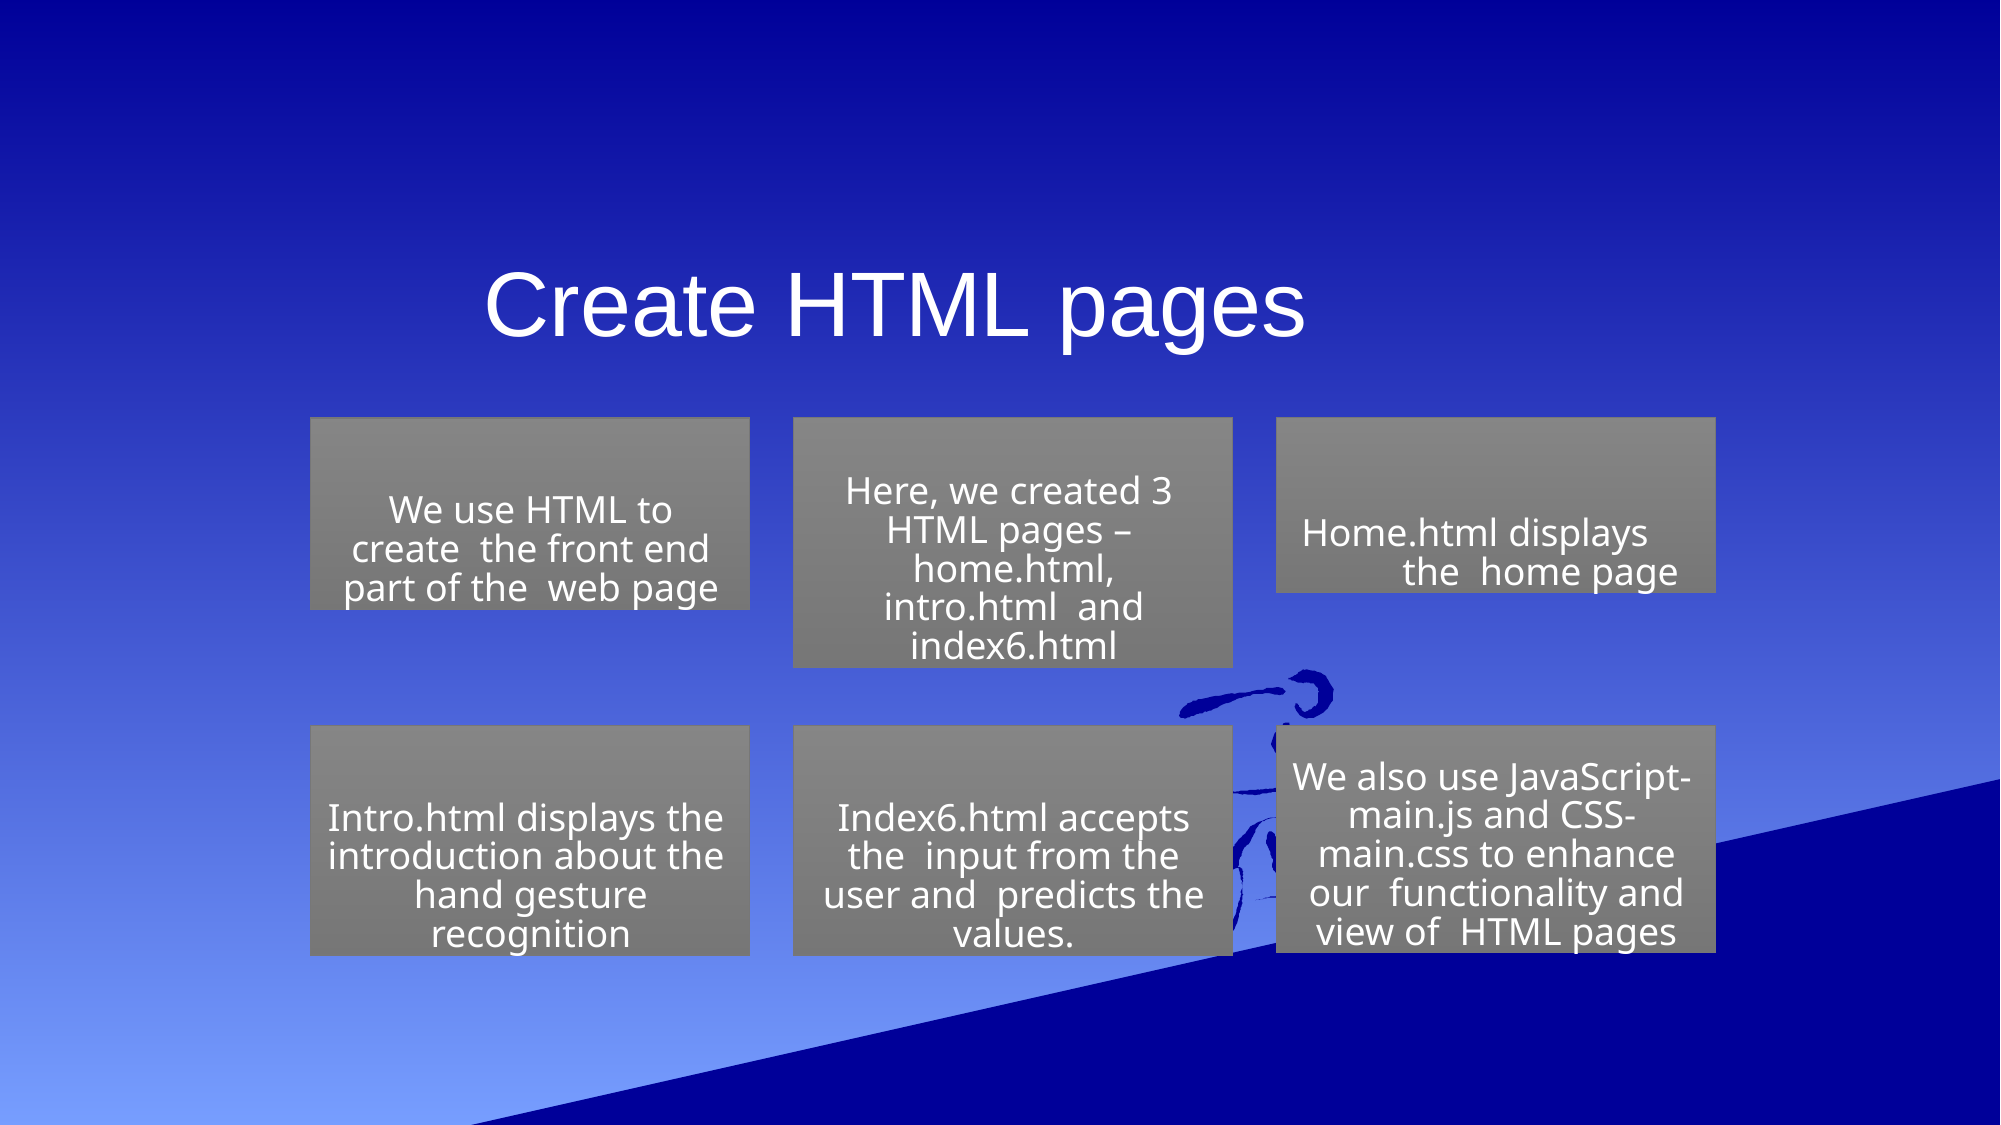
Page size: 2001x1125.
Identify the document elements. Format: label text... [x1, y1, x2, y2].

title Create HTML pages [481, 203, 1378, 394]
text_box Index6.html accepts the input from the user and predicts the values. [793, 725, 1233, 956]
text_box Home.html displays the home page [1276, 417, 1716, 593]
text_box Here, we created 3 HTML pages – home.html, intro.html and index6.html [793, 417, 1233, 668]
text_box We also use JavaScript- main.js and CSS- main.css to enhance our functionality and view of HTML pages [1276, 725, 1716, 953]
text_box Intro.html displays the introduction about the hand gesture recognition [310, 725, 750, 956]
text_box We use HTML to create the front end part of the web page [310, 417, 750, 610]
